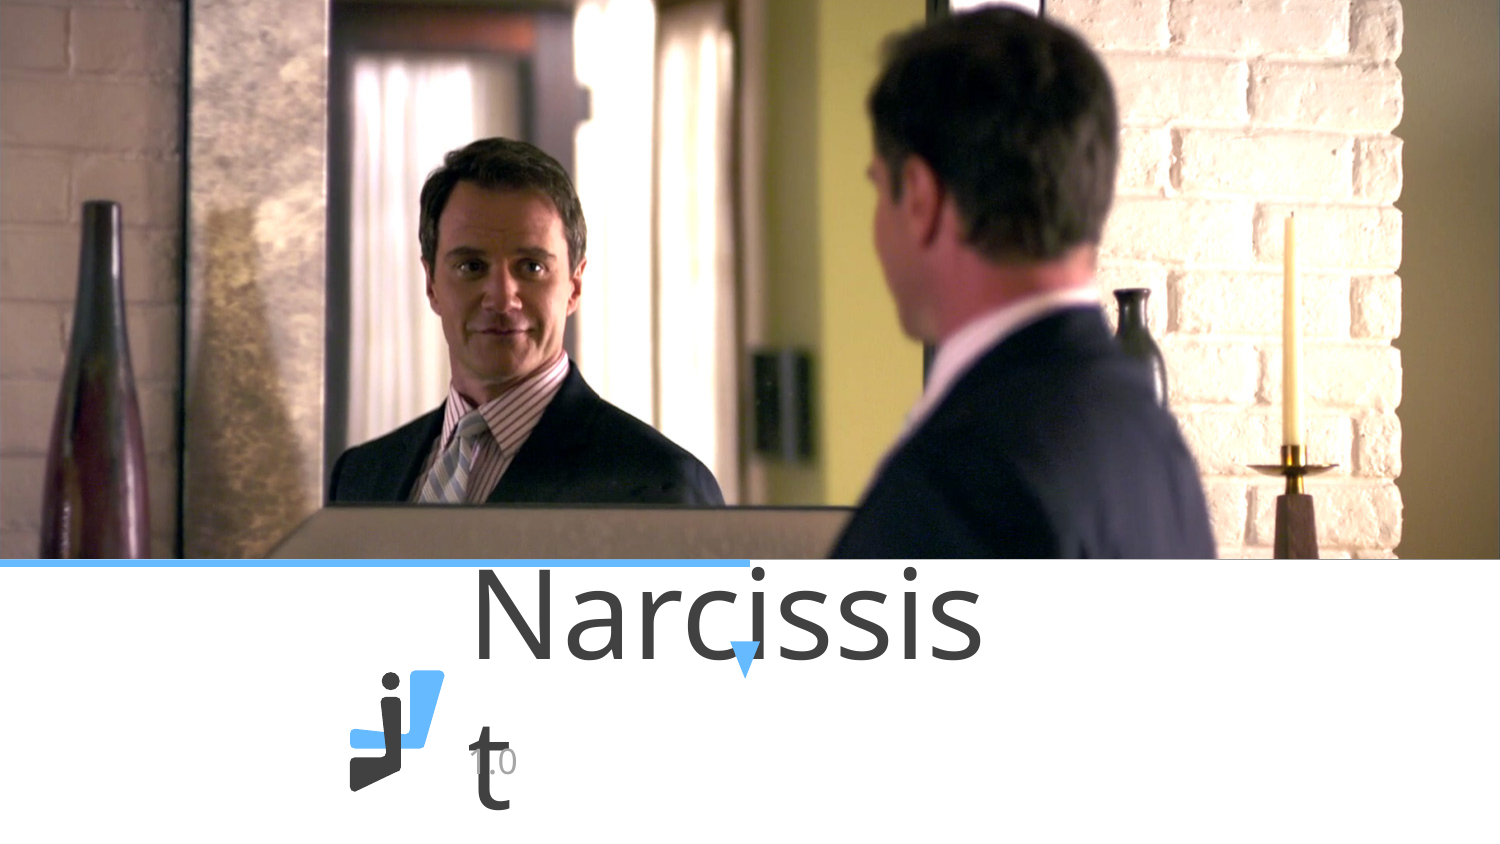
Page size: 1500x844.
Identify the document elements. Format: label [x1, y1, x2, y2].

text_box [349, 601, 1029, 792]
picture [0, 0, 1500, 559]
